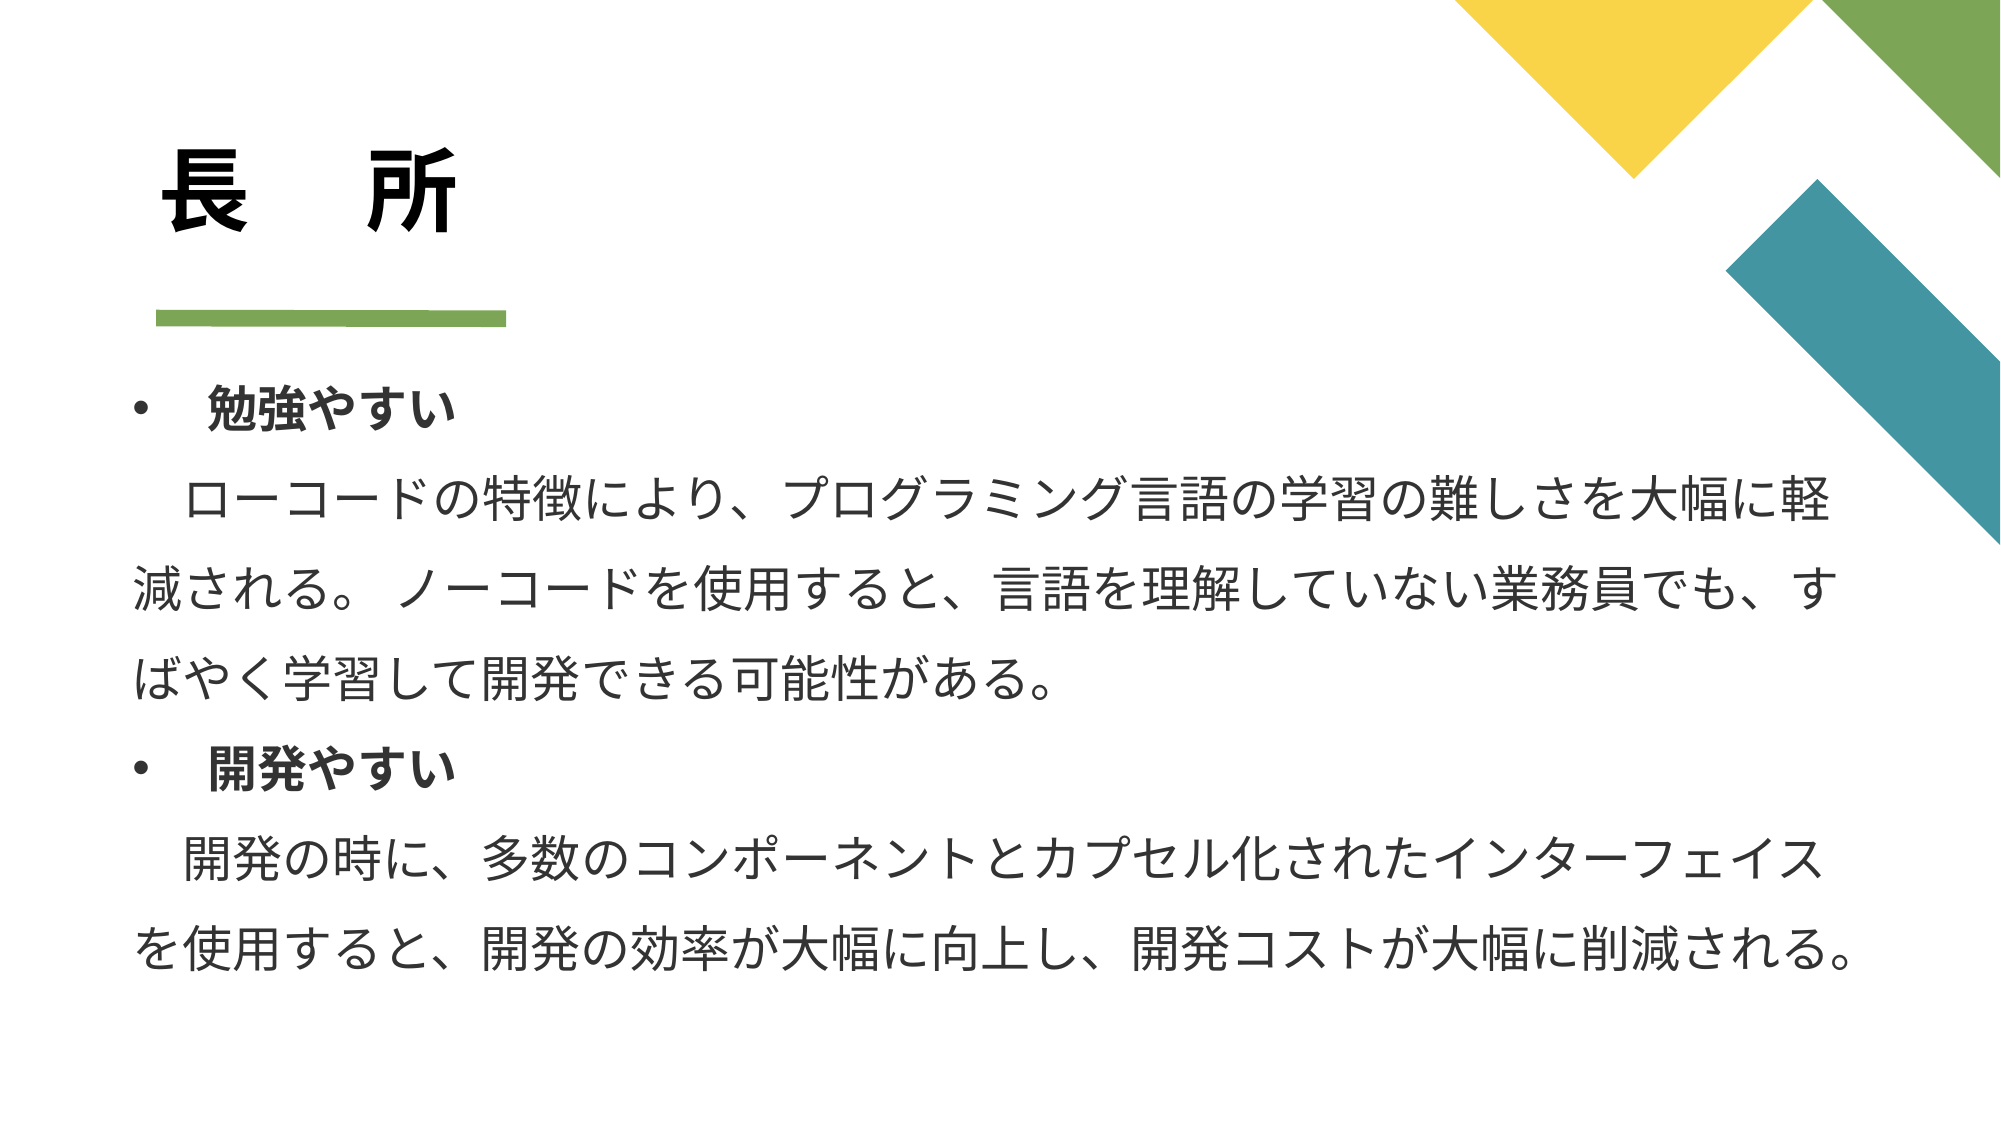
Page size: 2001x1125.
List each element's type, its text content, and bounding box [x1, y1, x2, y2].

text_box 勉強やすい ローコードの特徴により、プログラミング言語の学習の難しさを大幅に軽減される。 ノーコードを使用すると、言語を理解していない業務員でも、すばやく学習して開発できる可能性がある。 開発やすい 開発の時に、多数のコンポーネントとカプセル化されたインターフェイスを使用すると、開発の効率が大幅に向上し、開発コストが大幅に削減される。 [117, 340, 1883, 985]
title 長 所 [158, 144, 522, 245]
